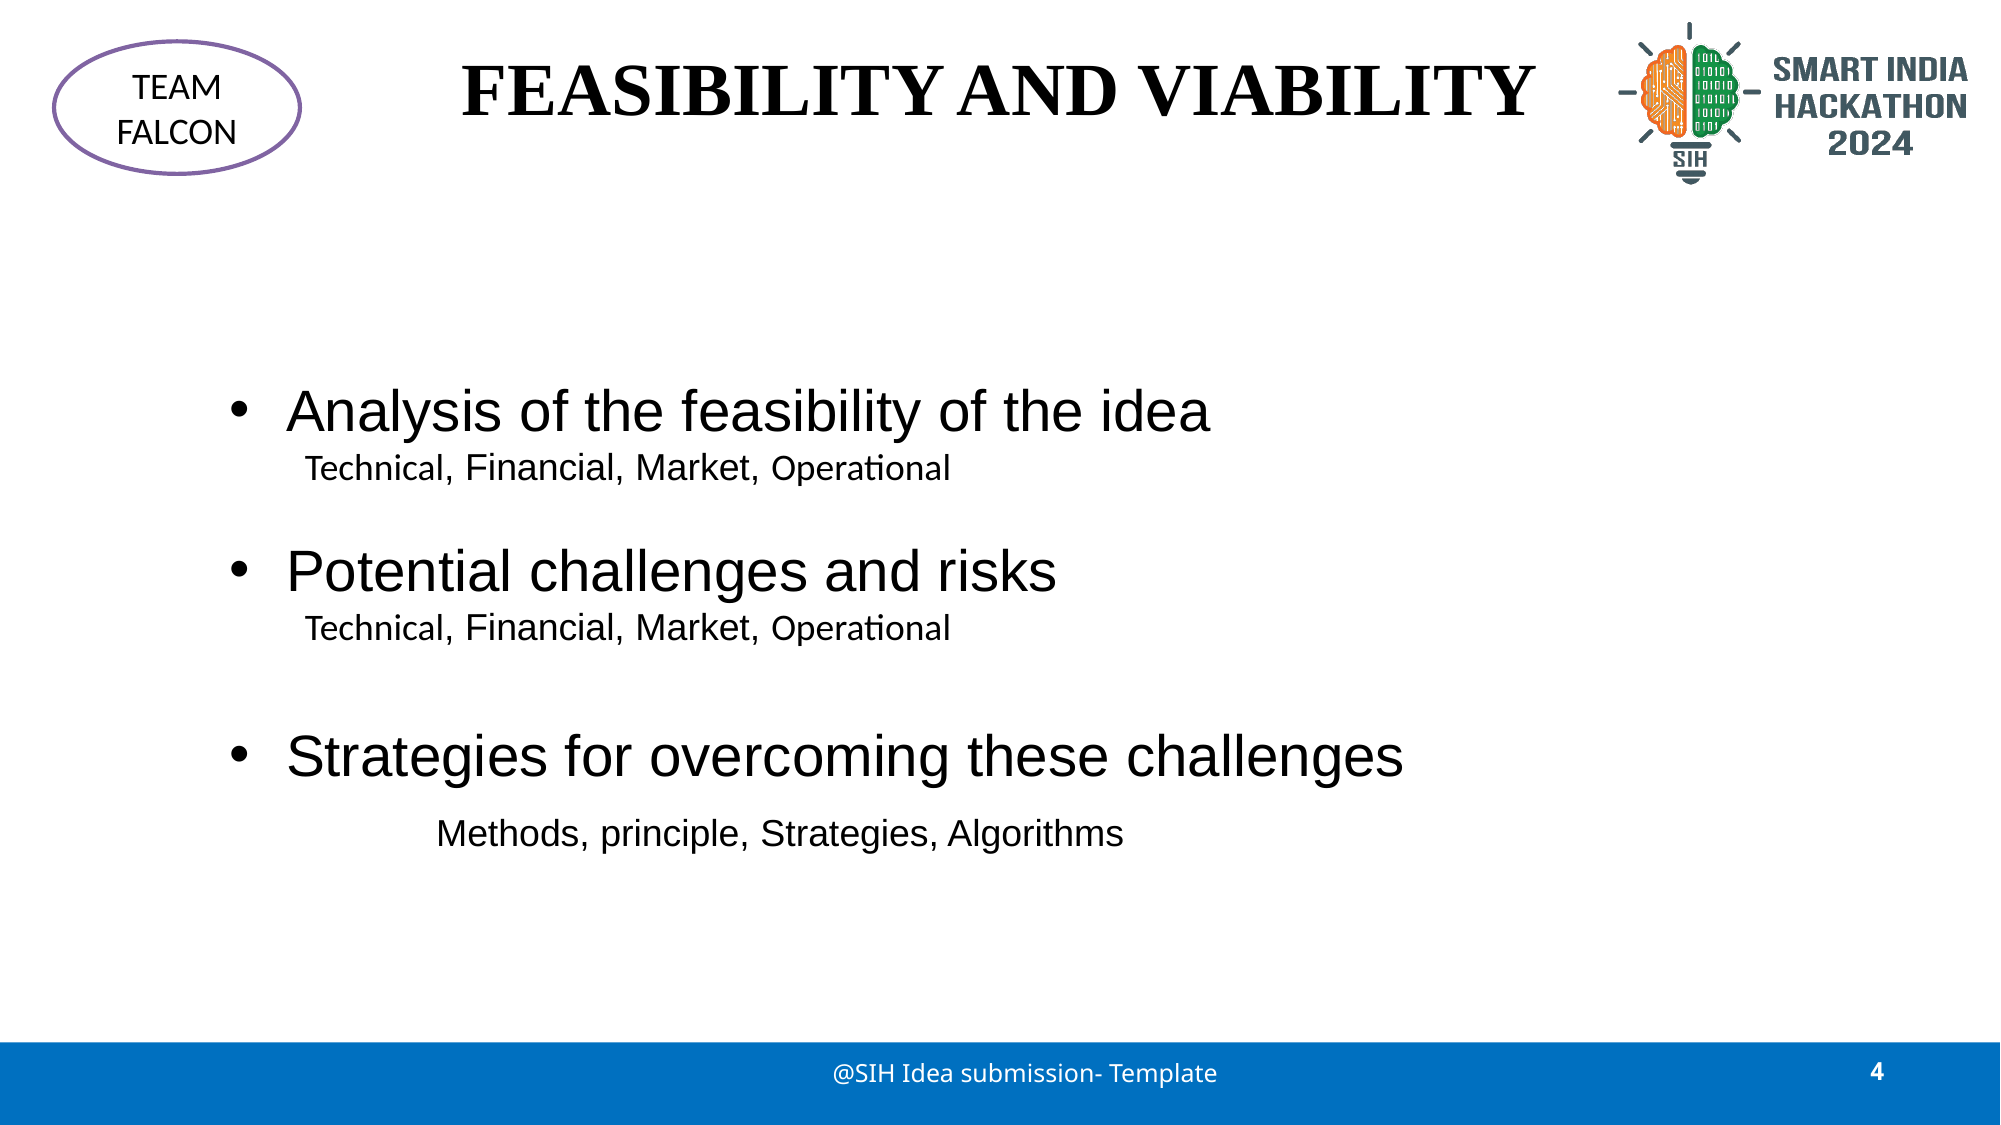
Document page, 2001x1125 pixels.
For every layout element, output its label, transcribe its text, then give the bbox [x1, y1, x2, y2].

slide_number 4 [1433, 1042, 1900, 1103]
text_box Analysis of the feasibility of the idea Technical, Financial, Market, Operational Potential challenges and risks Technical, Financial, Market, Operational Strategies for overcoming these challenges Methods, principle, Strategies, Algorithms [214, 365, 1755, 866]
title FEASIBILITY AND VIABILITY [99, 0, 1901, 180]
footer @SIH Idea submission- Template [762, 1042, 1289, 1103]
text_box [0, 1042, 2000, 1125]
text_box TEAM FALCON [51, 39, 303, 176]
picture [1607, 13, 1977, 202]
